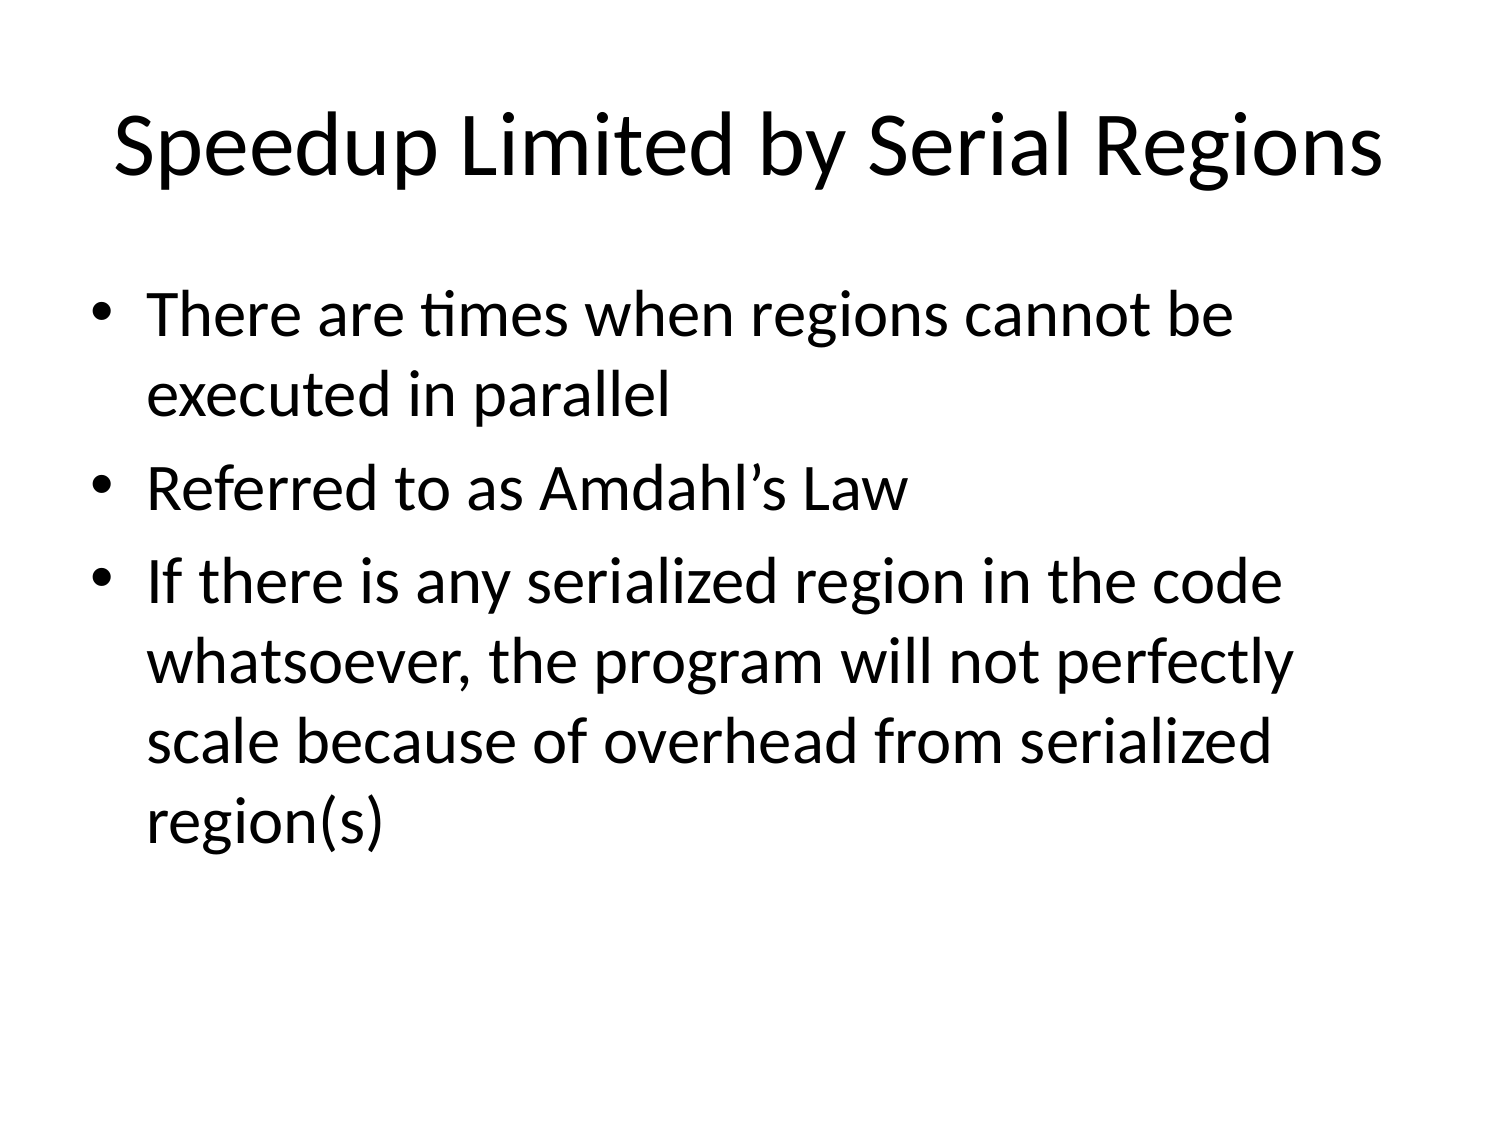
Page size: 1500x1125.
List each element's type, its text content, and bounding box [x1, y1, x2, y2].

list There are times when regions cannot be executed in parallel Referred to as Amdahl’s Law If there is any serialized region in the code whatsoever, the program will not perfectly scale because of overhead from serialized region(s) [75, 262, 1425, 1005]
title Speedup Limited by Serial Regions [75, 45, 1425, 233]
